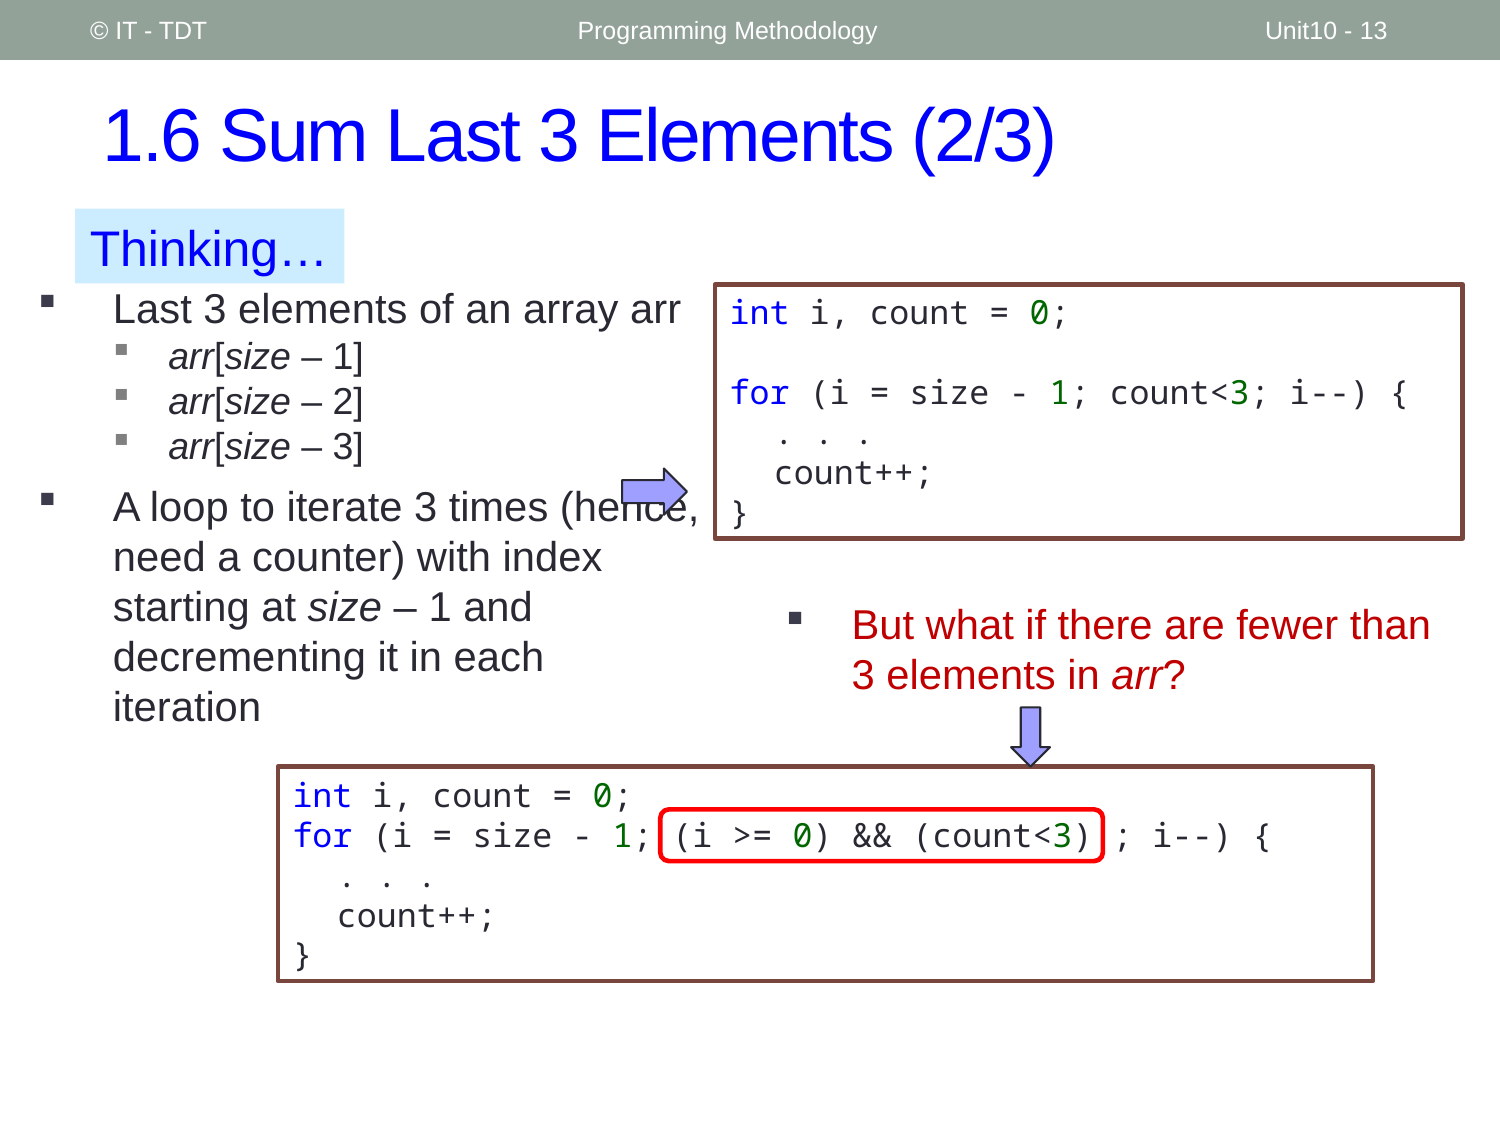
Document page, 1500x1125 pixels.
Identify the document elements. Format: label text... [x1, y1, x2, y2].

text_box Last 3 elements of an array arr arr[size – 1] arr[size – 2] arr[size – 3] A loop to iterate 3 times (hence, need a counter) with index starting at size – 1 and decrementing it in each iteration [22, 274, 715, 737]
text_box int i, count = 0; for (i = size - 1; count<3; i--) { . . . count++; } [713, 282, 1465, 541]
slide_number © IT - TDT [75, 3, 550, 57]
text_box [622, 468, 687, 515]
footer Programming Methodology [562, 3, 1238, 57]
text_box Thinking… [75, 208, 345, 274]
slide_number Unit10 - 13 [1250, 3, 1425, 57]
text_box But what if there are fewer than 3 elements in arr? [770, 590, 1463, 708]
text_box int i, count = 0; for (i = size - 1; (i >= 0) && (count<3) ; i--) { . . . count++; } [276, 764, 1375, 983]
text_box [660, 809, 1103, 862]
text_box [1011, 707, 1051, 767]
title 1.6 Sum Last 3 Elements (2/3) [87, 62, 1463, 200]
